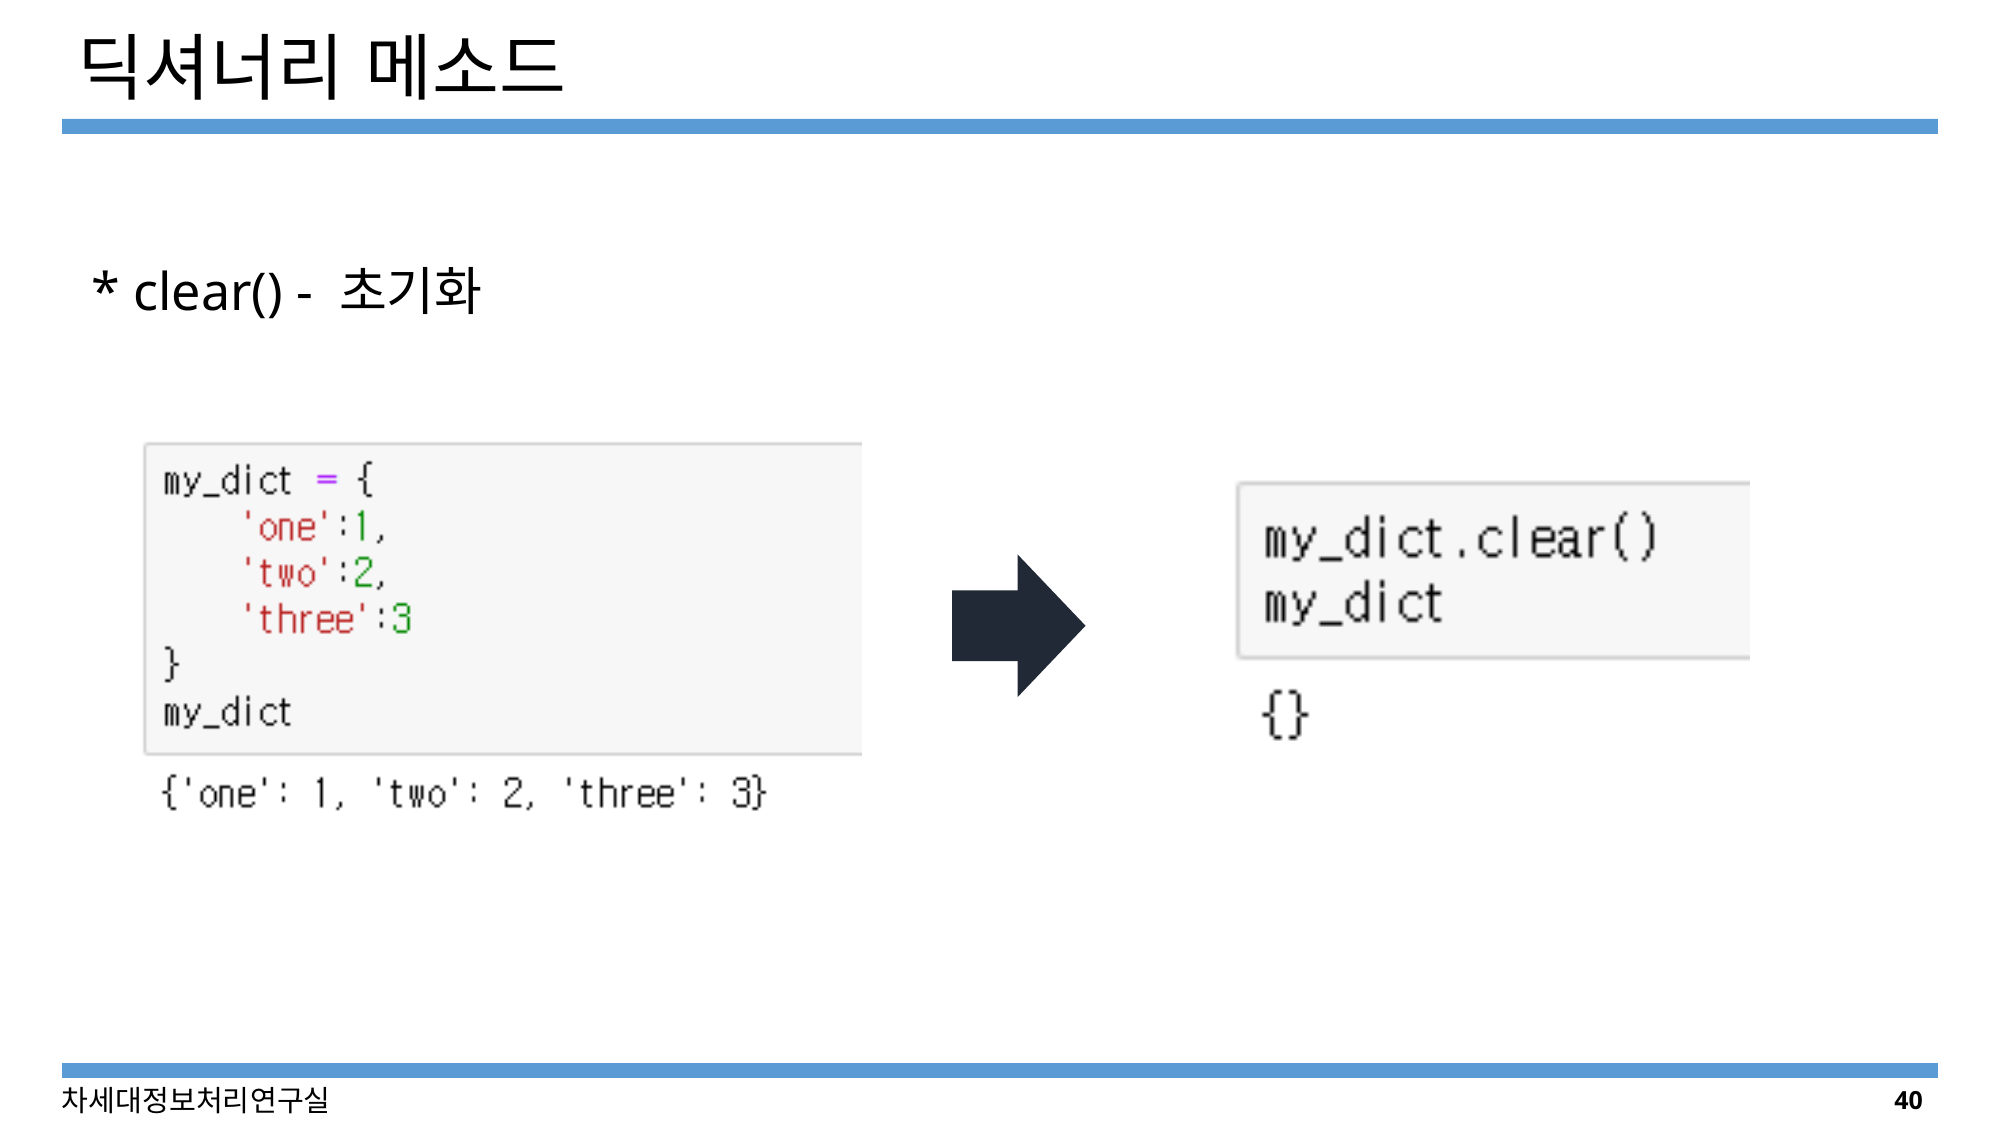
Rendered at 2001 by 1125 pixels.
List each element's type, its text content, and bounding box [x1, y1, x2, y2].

text_box * clear() - 초기화 [76, 188, 1858, 329]
title 딕셔너리 메소드 [62, 24, 1564, 118]
slide_number 40 [1487, 1079, 1938, 1125]
picture [1226, 460, 1750, 775]
text_box [952, 554, 1086, 698]
picture [128, 427, 862, 849]
